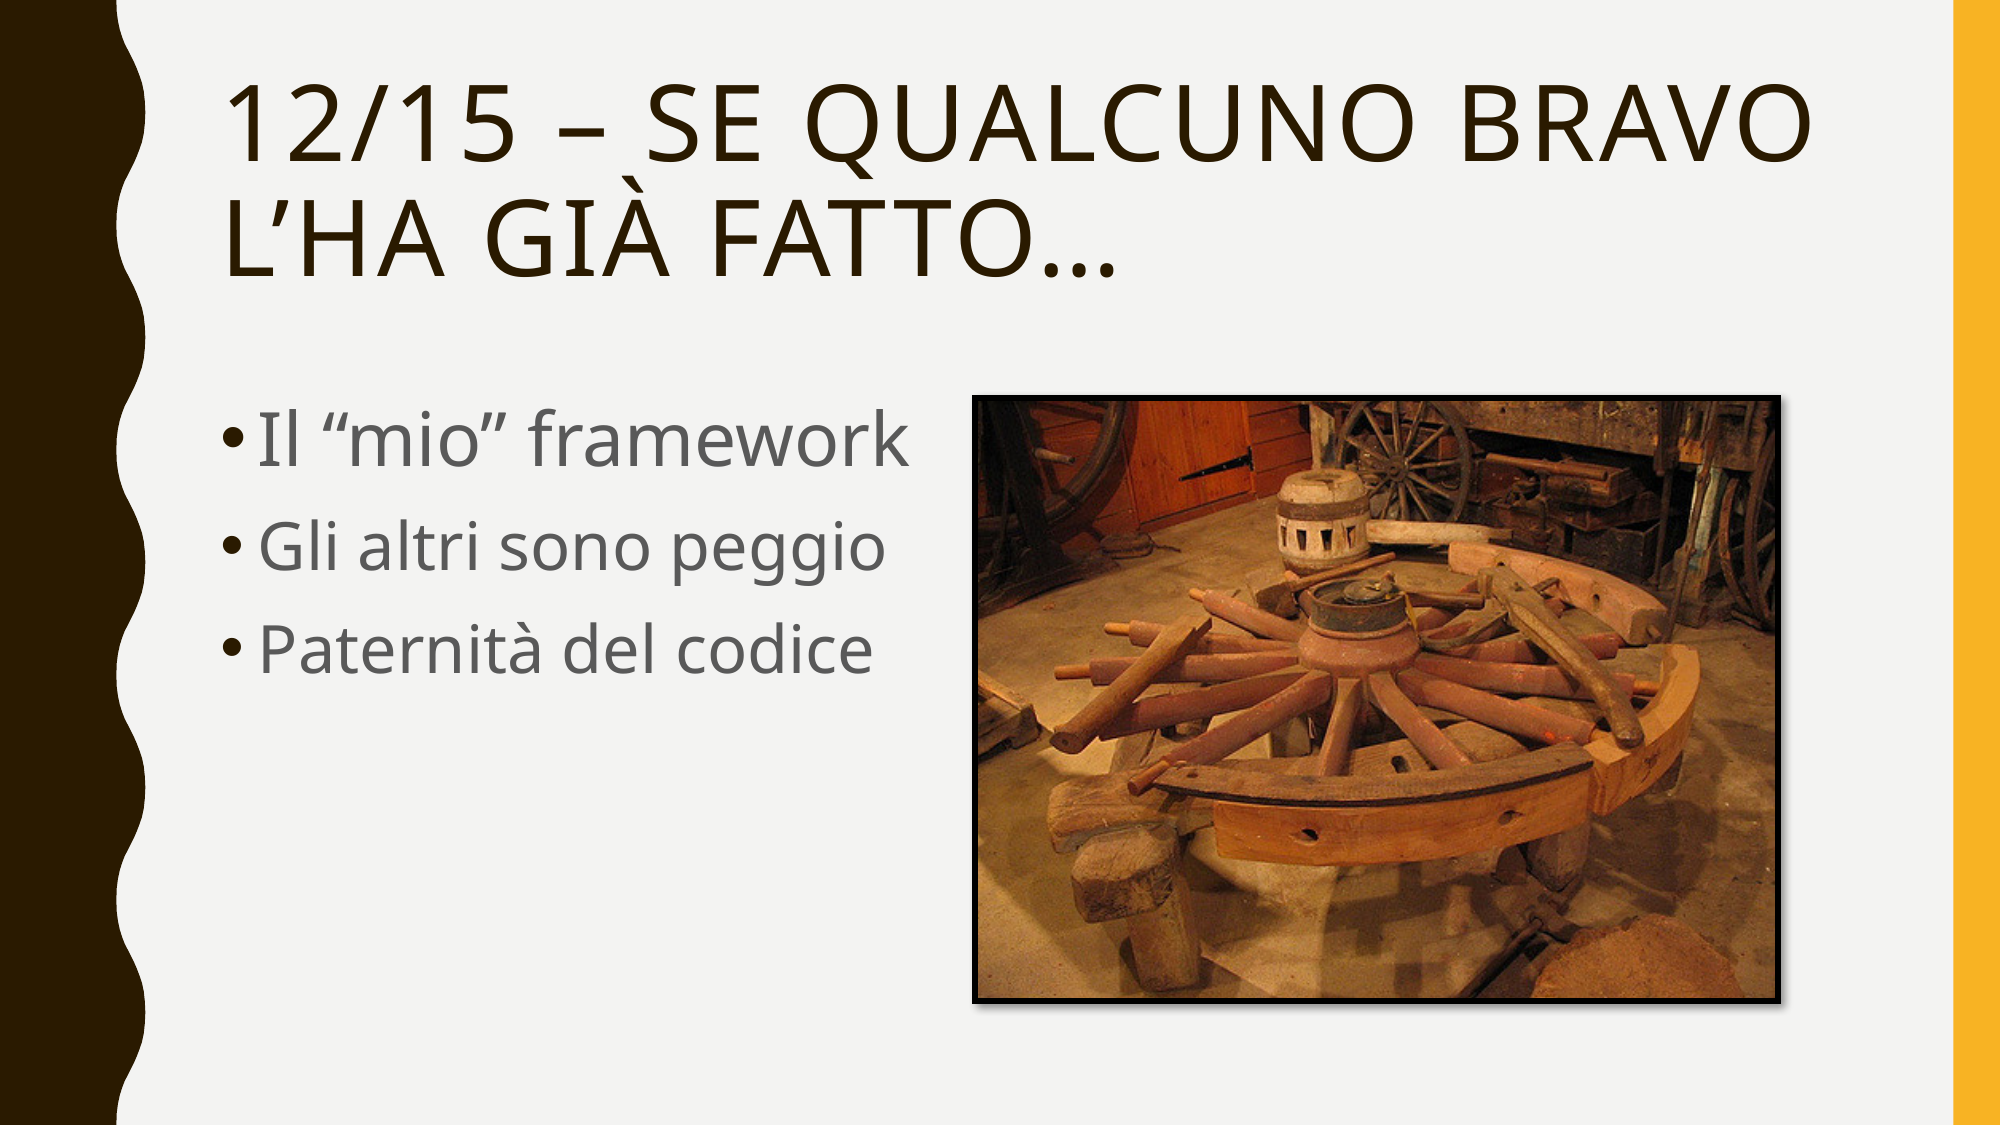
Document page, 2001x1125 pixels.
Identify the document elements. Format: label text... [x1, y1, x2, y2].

title 12/15 – Se qualcuno bravo l’ha già fatto… [205, 62, 1875, 308]
list Il “mio” framework Gli altri sono peggio Paternità del codice [205, 375, 1000, 965]
picture [978, 400, 1775, 999]
